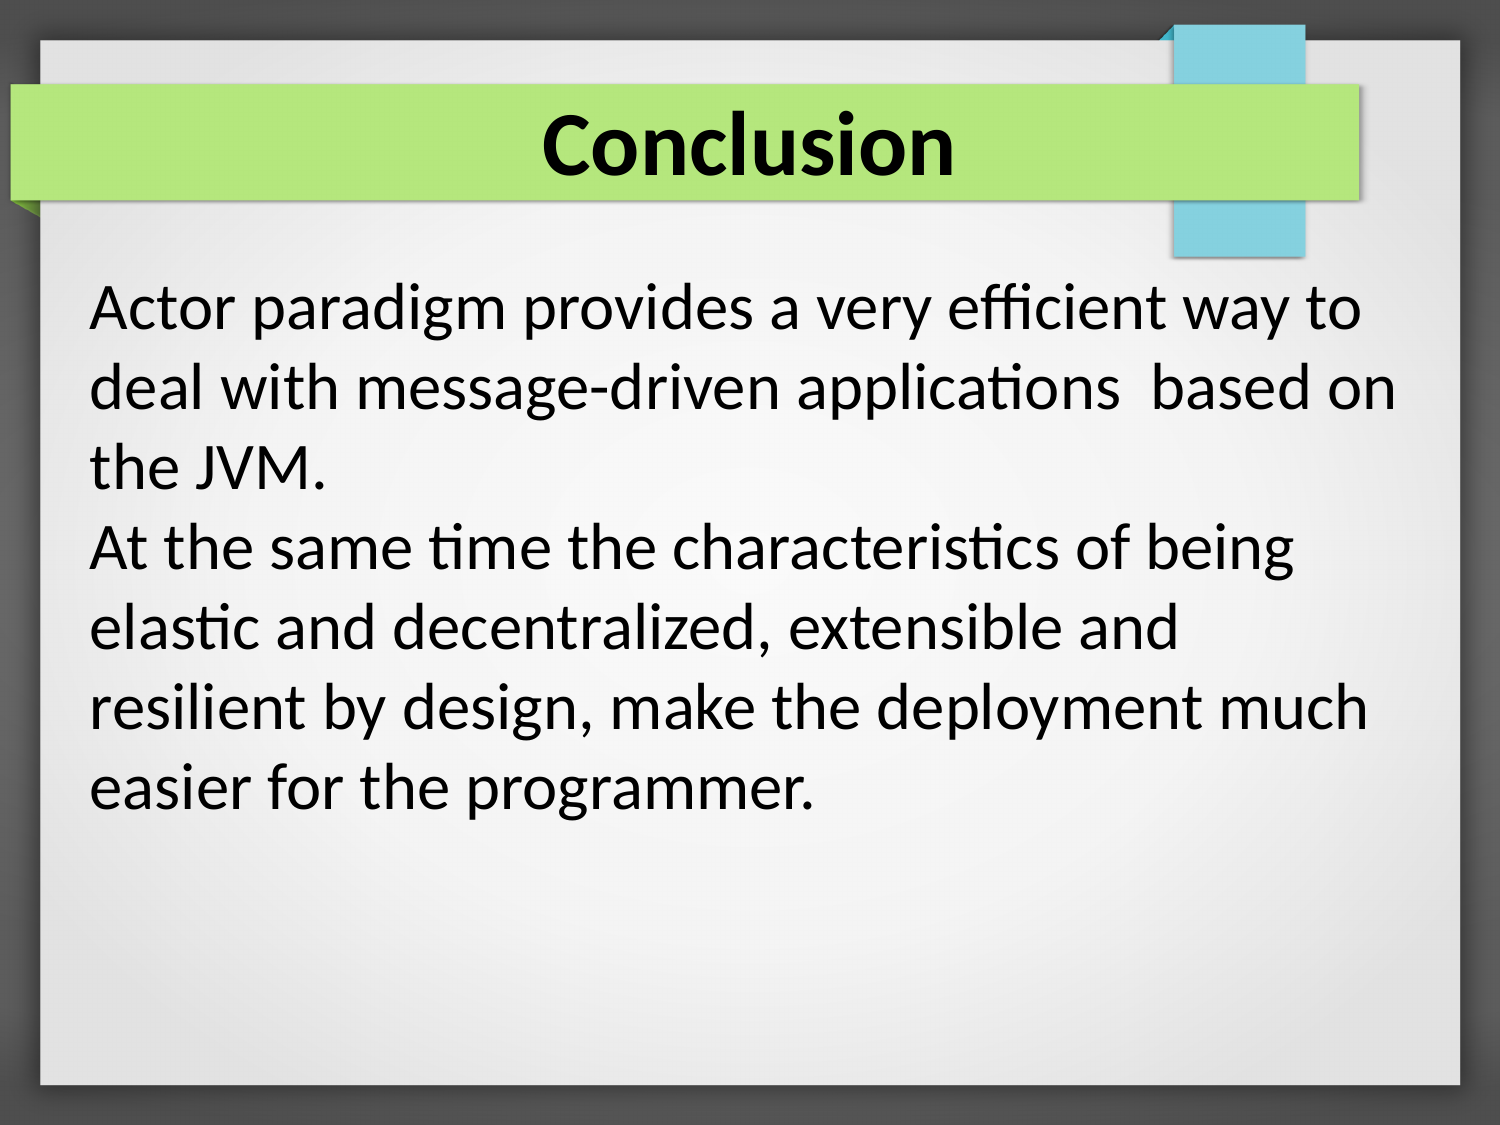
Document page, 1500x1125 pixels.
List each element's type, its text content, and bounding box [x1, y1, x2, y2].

picture [0, 0, 1500, 1125]
text_box Actor paradigm provides a very efficient way to deal with message-driven applications based on the JVM. At the same time the characteristics of being elastic and decentralized, extensible and resilient by design, make the deployment much easier for the programmer. [74, 255, 1425, 1005]
text_box Conclusion [74, 45, 1425, 233]
